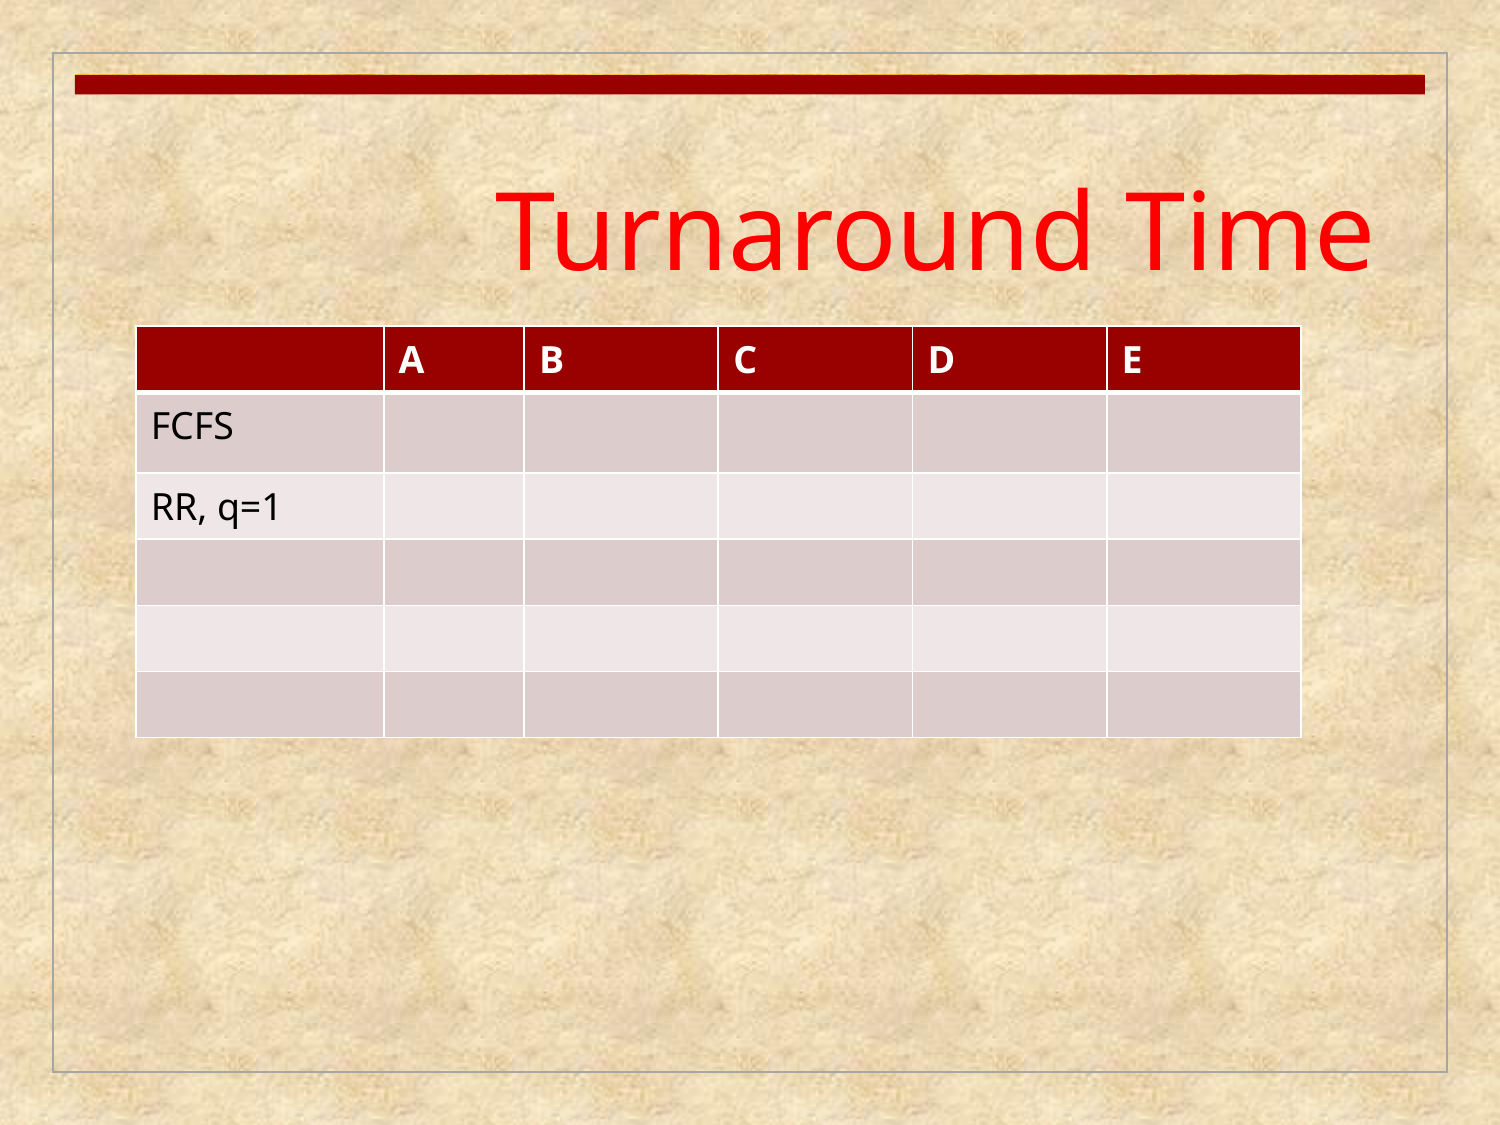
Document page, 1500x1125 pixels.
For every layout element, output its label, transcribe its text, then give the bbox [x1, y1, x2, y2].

table_header B [525, 327, 717, 390]
table_header D [913, 327, 1106, 390]
table_cell [385, 395, 523, 472]
table_cell RR, q=1 [137, 474, 383, 538]
table_header C [719, 327, 912, 390]
table_cell [137, 540, 383, 605]
table_cell [719, 540, 912, 605]
table_header [137, 327, 383, 390]
table_cell [719, 474, 912, 538]
table_cell [1108, 395, 1300, 472]
table_cell [525, 395, 717, 472]
table_cell [137, 672, 383, 737]
table_cell [525, 474, 717, 538]
table_cell [525, 672, 717, 737]
table_cell [913, 672, 1106, 737]
table_cell [525, 606, 717, 671]
picture [0, 0, 1500, 1125]
table_cell [1108, 606, 1300, 671]
table_cell [913, 540, 1106, 605]
table_cell [385, 606, 523, 671]
table_cell [1108, 540, 1300, 605]
table_cell [1108, 474, 1300, 538]
table_cell [385, 474, 523, 538]
table_cell [719, 395, 912, 472]
title Turnaround Time [108, 74, 1392, 292]
table_cell [719, 606, 912, 671]
table_cell [1108, 672, 1300, 737]
table_cell FCFS [137, 395, 383, 472]
table_cell [525, 540, 717, 605]
table_cell [913, 606, 1106, 671]
table_cell [719, 672, 912, 737]
table_header A [385, 327, 523, 390]
table_cell [913, 474, 1106, 538]
table_cell [913, 395, 1106, 472]
table_cell [137, 606, 383, 671]
table_cell [385, 540, 523, 605]
table_header E [1108, 327, 1300, 390]
table_cell [385, 672, 523, 737]
